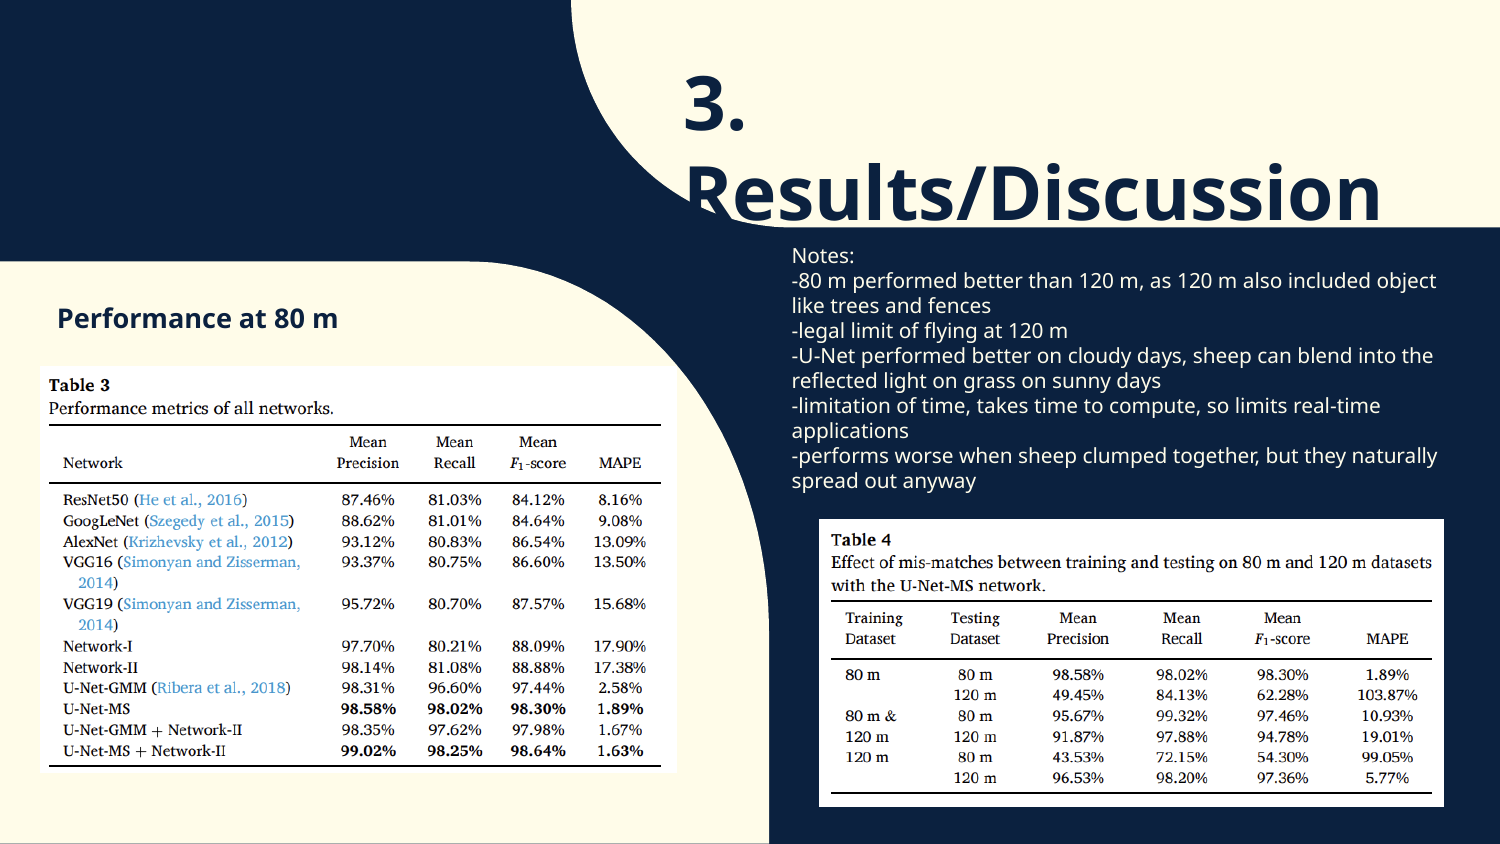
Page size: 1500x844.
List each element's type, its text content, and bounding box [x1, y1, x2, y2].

text_box Notes: -80 m performed better than 120 m, as 120 m also included object like trees and fences -legal limit of flying at 120 m -U-Net performed better on cloudy days, sheep can blend into the reflected light on grass on sunny days -limitation of time, takes time to compute, so limits real-time applications -performs worse when sheep clumped together, but they naturally spread out anyway [776, 227, 1487, 508]
text_box Performance at 80 m [40, 284, 453, 350]
picture [819, 519, 1444, 808]
text_box [0, 261, 770, 844]
picture [40, 366, 678, 773]
title 3. Results/Discussion [668, 40, 1476, 166]
text_box [571, 0, 1500, 228]
